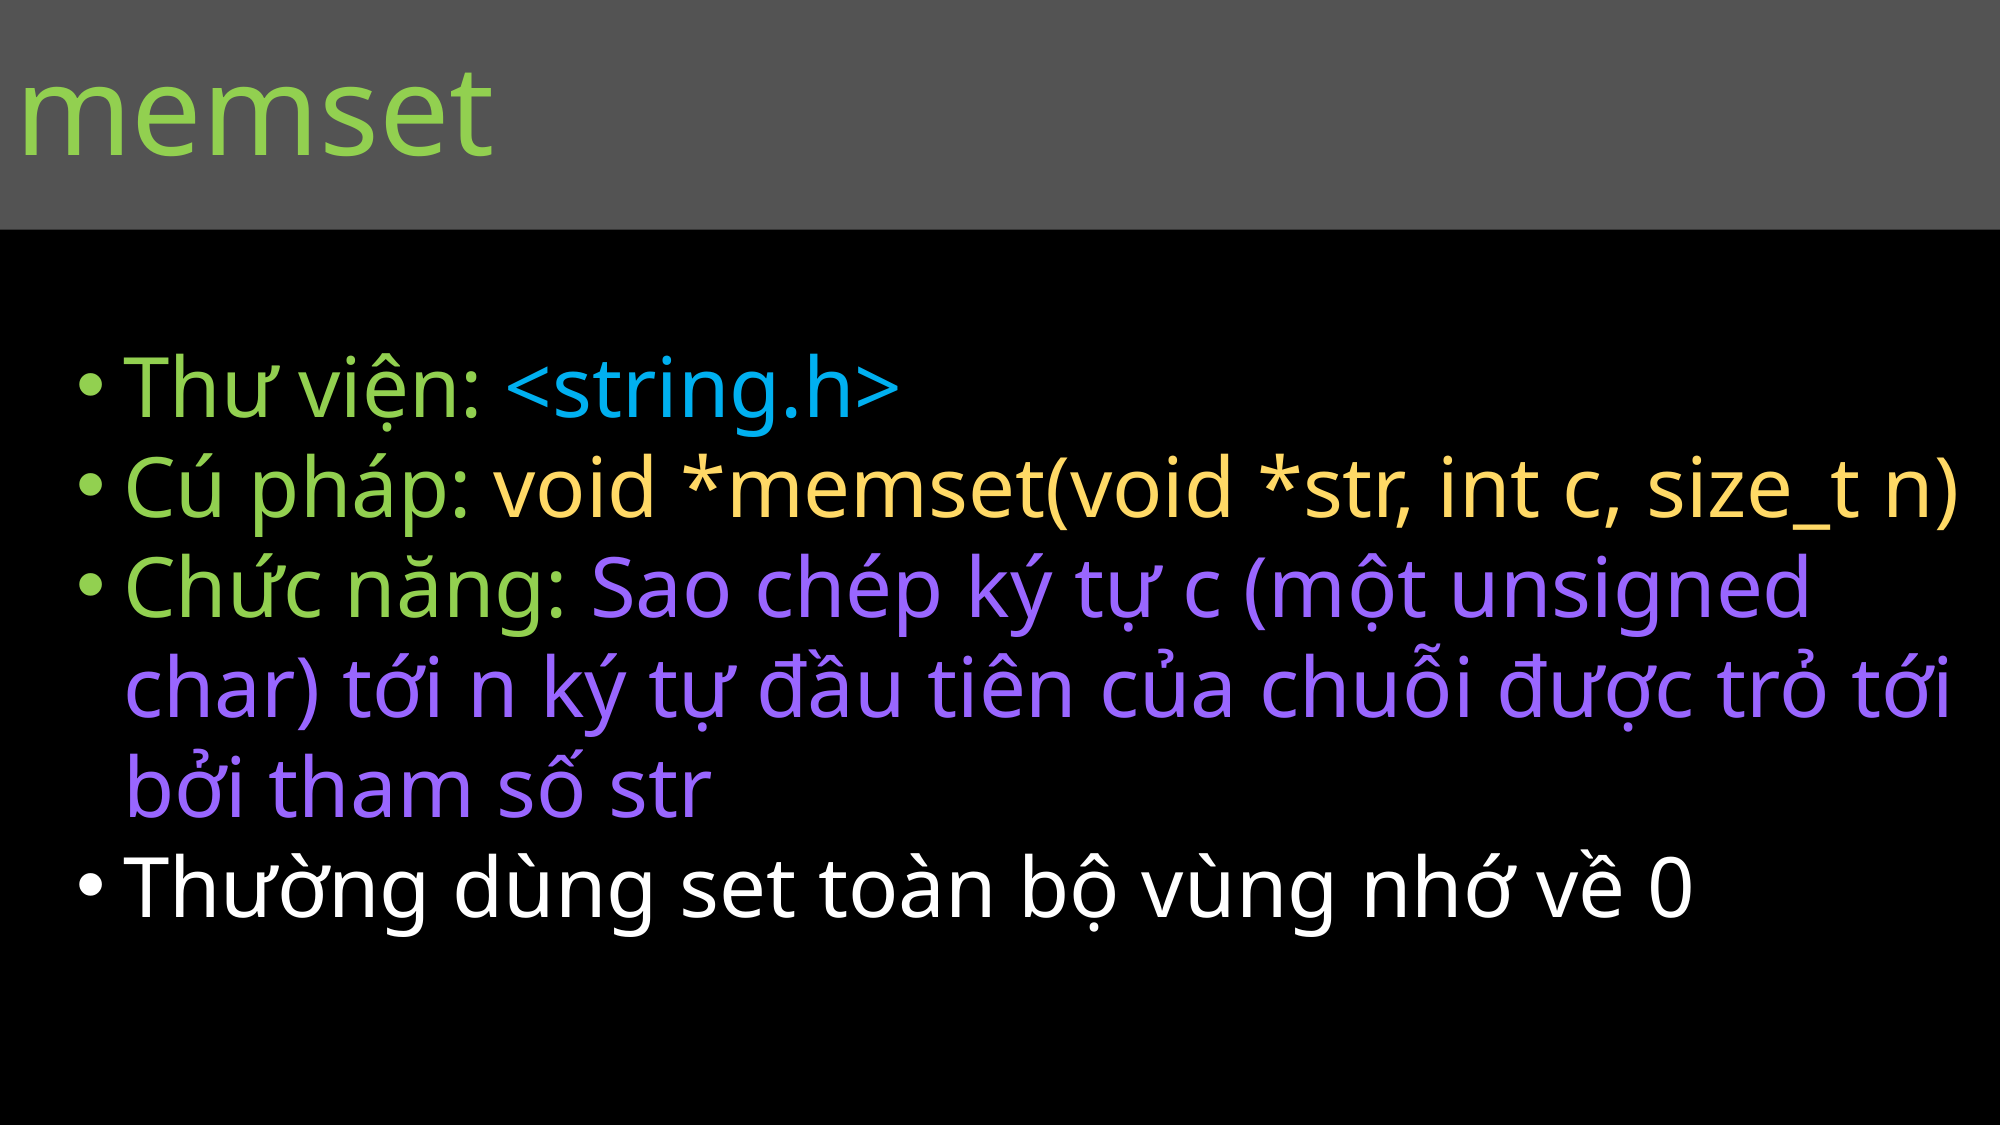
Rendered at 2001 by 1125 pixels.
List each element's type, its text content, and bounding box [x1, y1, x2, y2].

text_box memset [0, 0, 2000, 230]
text_box Thư viện: <string.h> Cú pháp: void *memset(void *str, int c, size_t n) Chức năng: Sao chép ký tự c (một unsigned char) tới n ký tự đầu tiên của chuỗi được trỏ tới bởi tham số str Thường dùng set toàn bộ vùng nhớ về 0 [61, 326, 2000, 1042]
